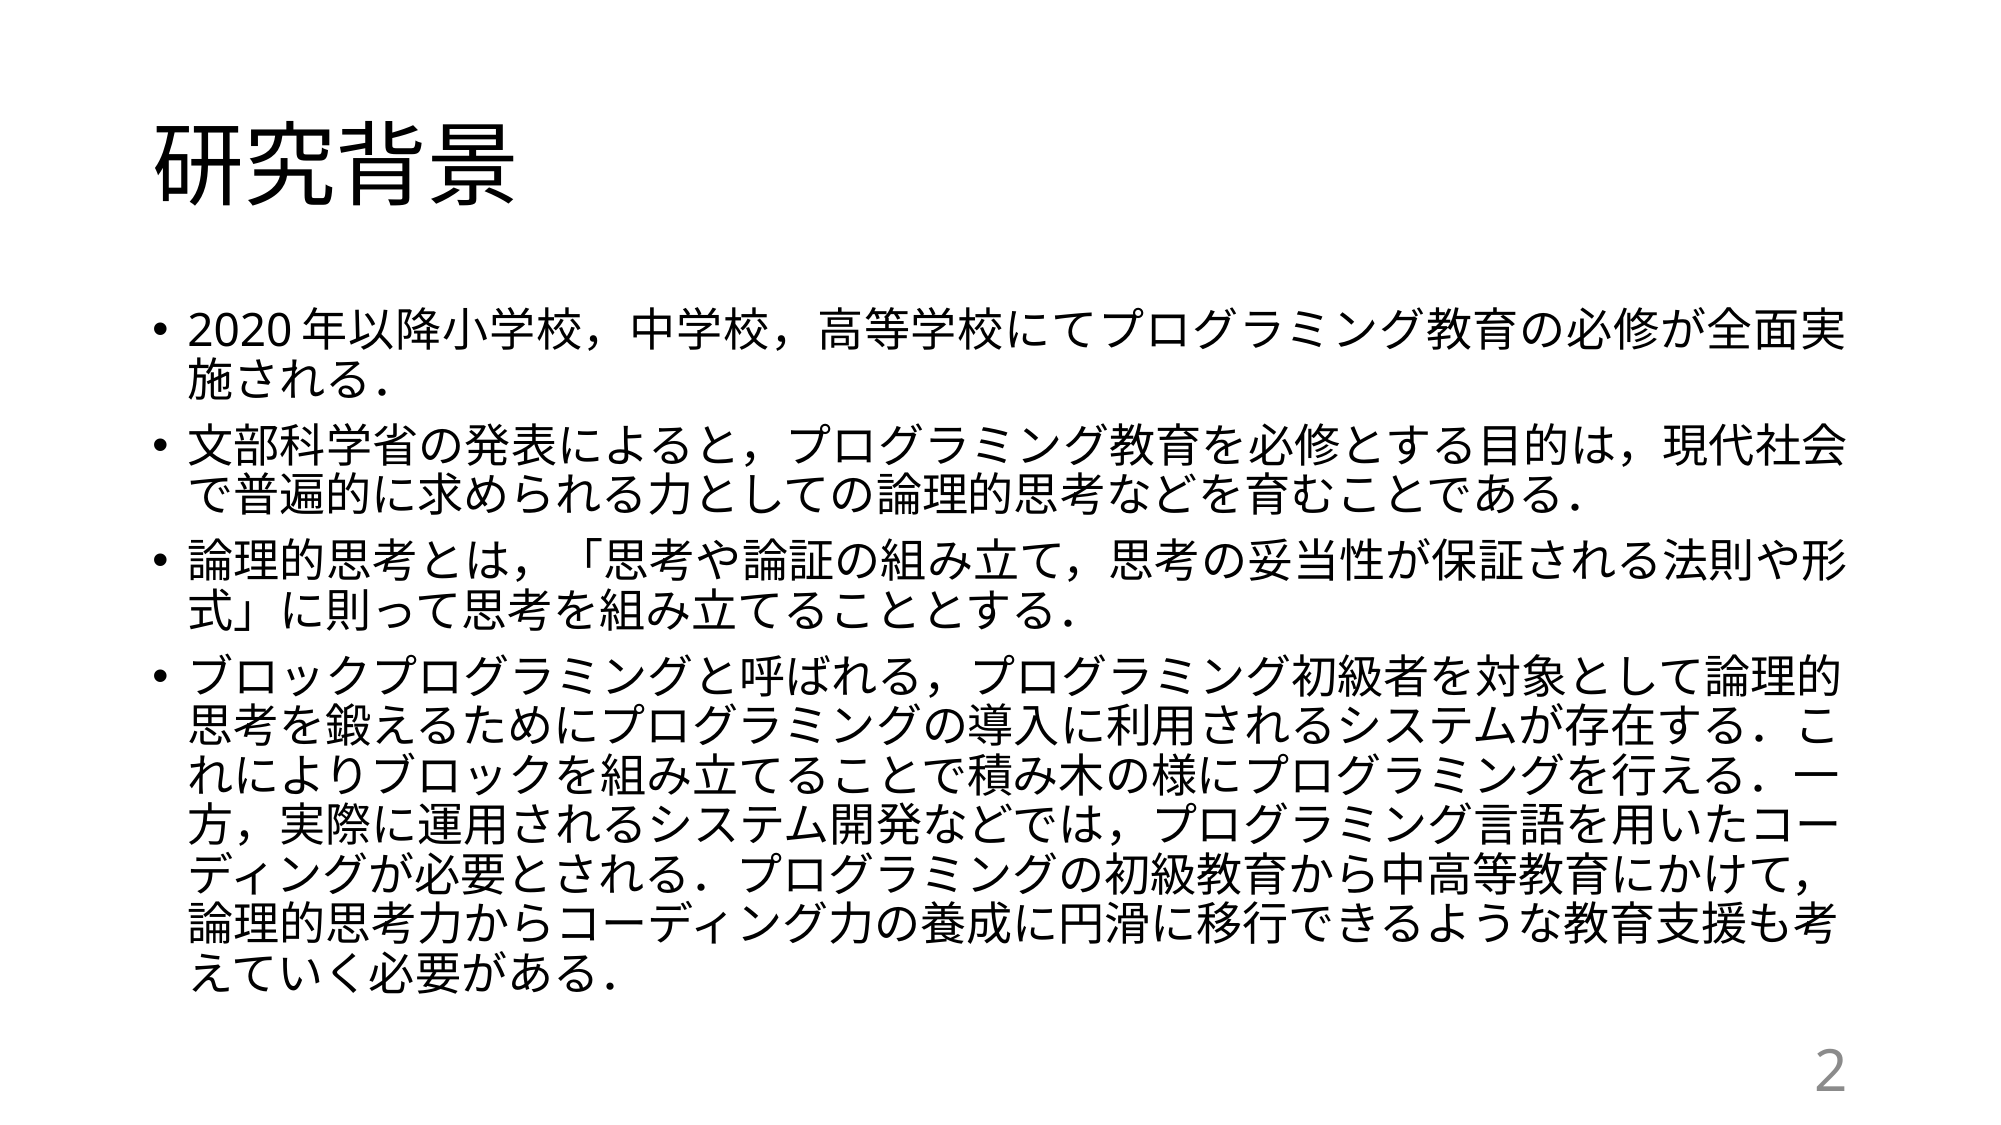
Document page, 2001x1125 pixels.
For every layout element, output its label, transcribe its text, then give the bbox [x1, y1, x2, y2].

title 研究背景 [137, 59, 1863, 278]
list 2020年以降小学校，中学校，高等学校にてプログラミング教育の必修が全面実施される． 文部科学省の発表によると，プログラミング教育を必修とする目的は，現代社会で普遍的に求められる力としての論理的思考などを育むことである． 論理的思考とは，「思考や論証の組み立て，思考の妥当性が保証される法則や形式」に則って思考を組み立てることとする． ブロックプログラミングと呼ばれる，プログラミング初級者を対象として論理的思考を鍛えるためにプログラミングの導入に利用されるシステムが存在する．これによりブロックを組み立てることで積み木の様にプログラミングを行える．一方，実際に運用されるシステム開発などでは，プログラミング言語を用いたコーディングが必要とされる．プログラミングの初級教育から中高等教育にかけて，論理的思考力からコーディング力の養成に円滑に移行できるような教育支援も考えていく必要がある． [137, 299, 1863, 1014]
slide_number 2 [1412, 1042, 1863, 1103]
